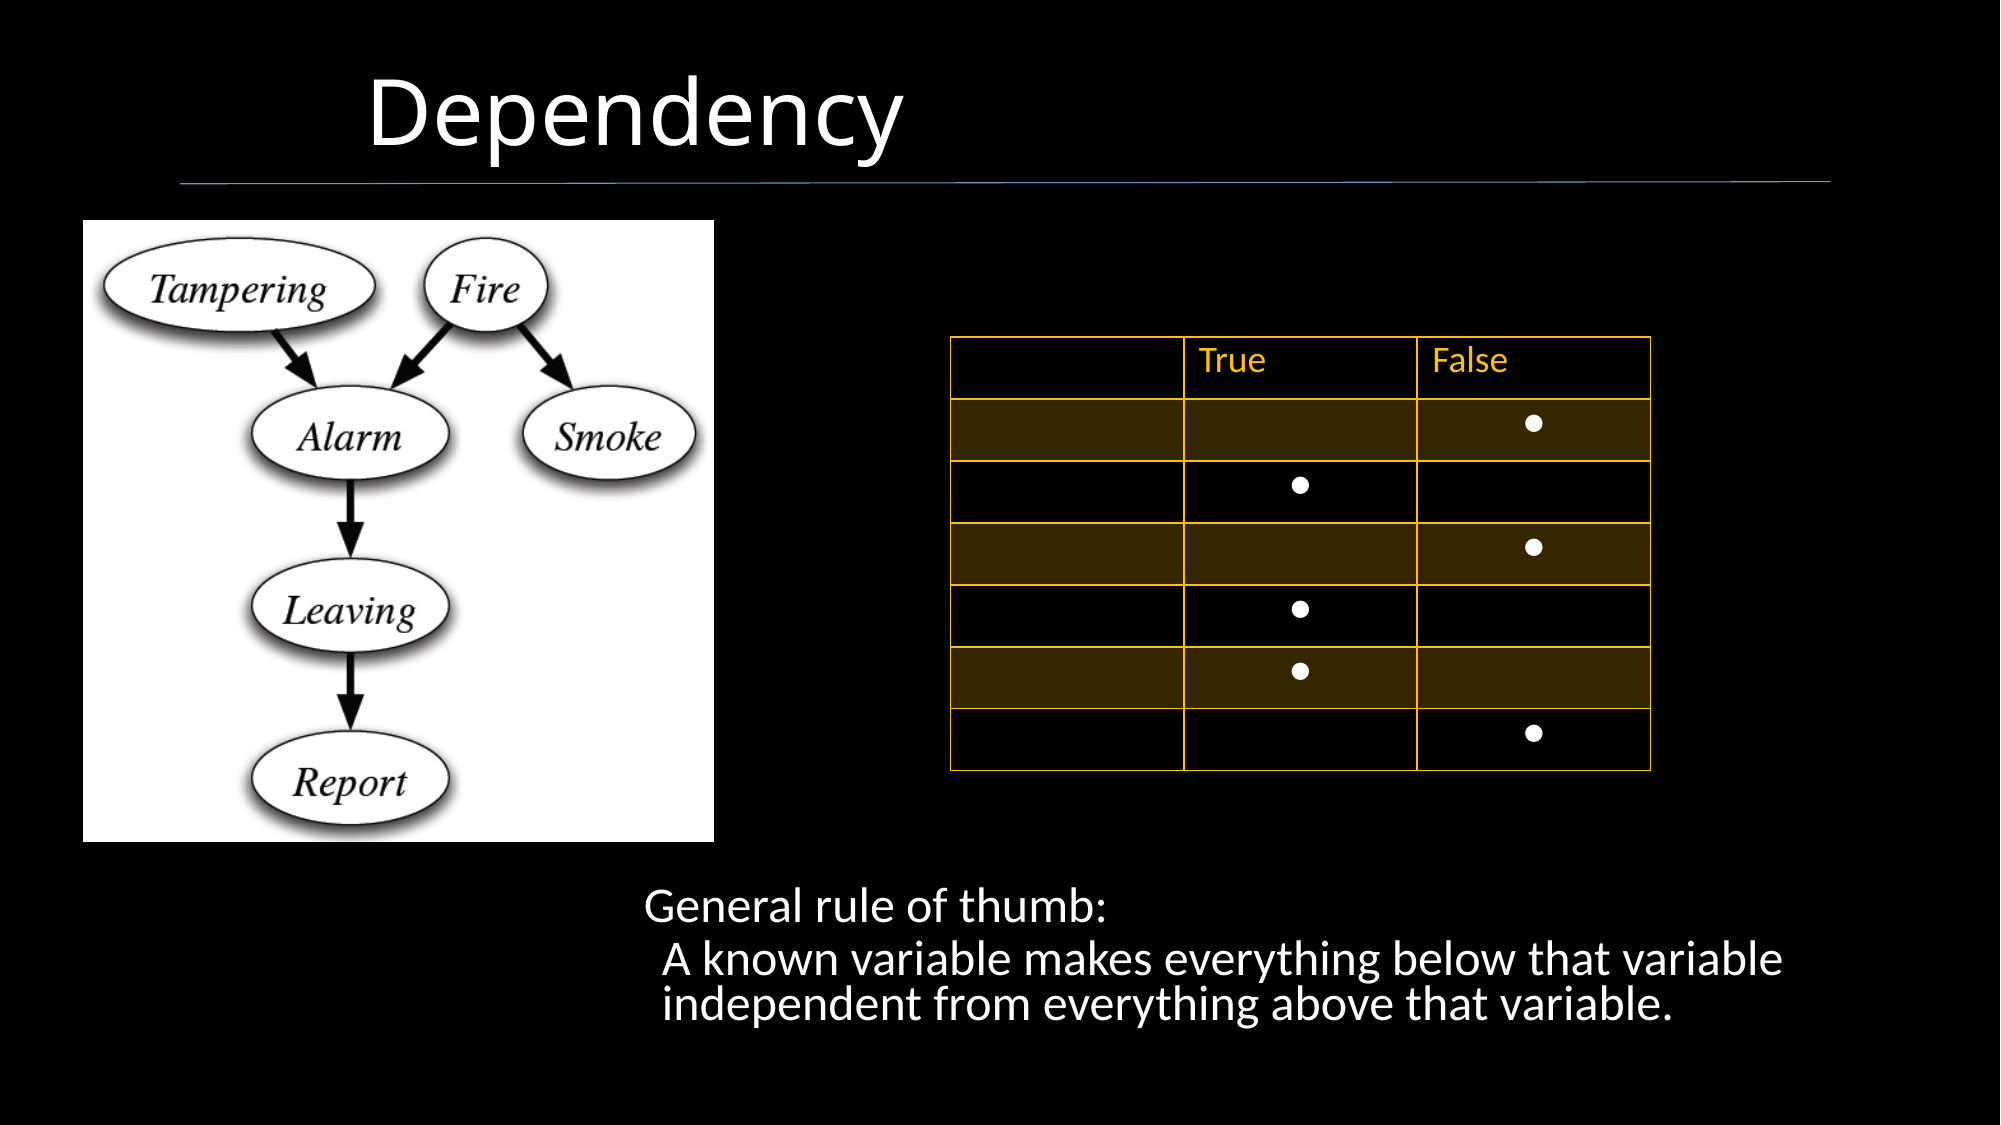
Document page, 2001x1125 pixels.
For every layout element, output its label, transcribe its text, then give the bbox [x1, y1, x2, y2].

title Dependency [350, 50, 2000, 182]
picture [83, 220, 714, 842]
text_box General rule of thumb: A known variable makes everything below that variable independent from everything above that variable. [614, 878, 1952, 1109]
